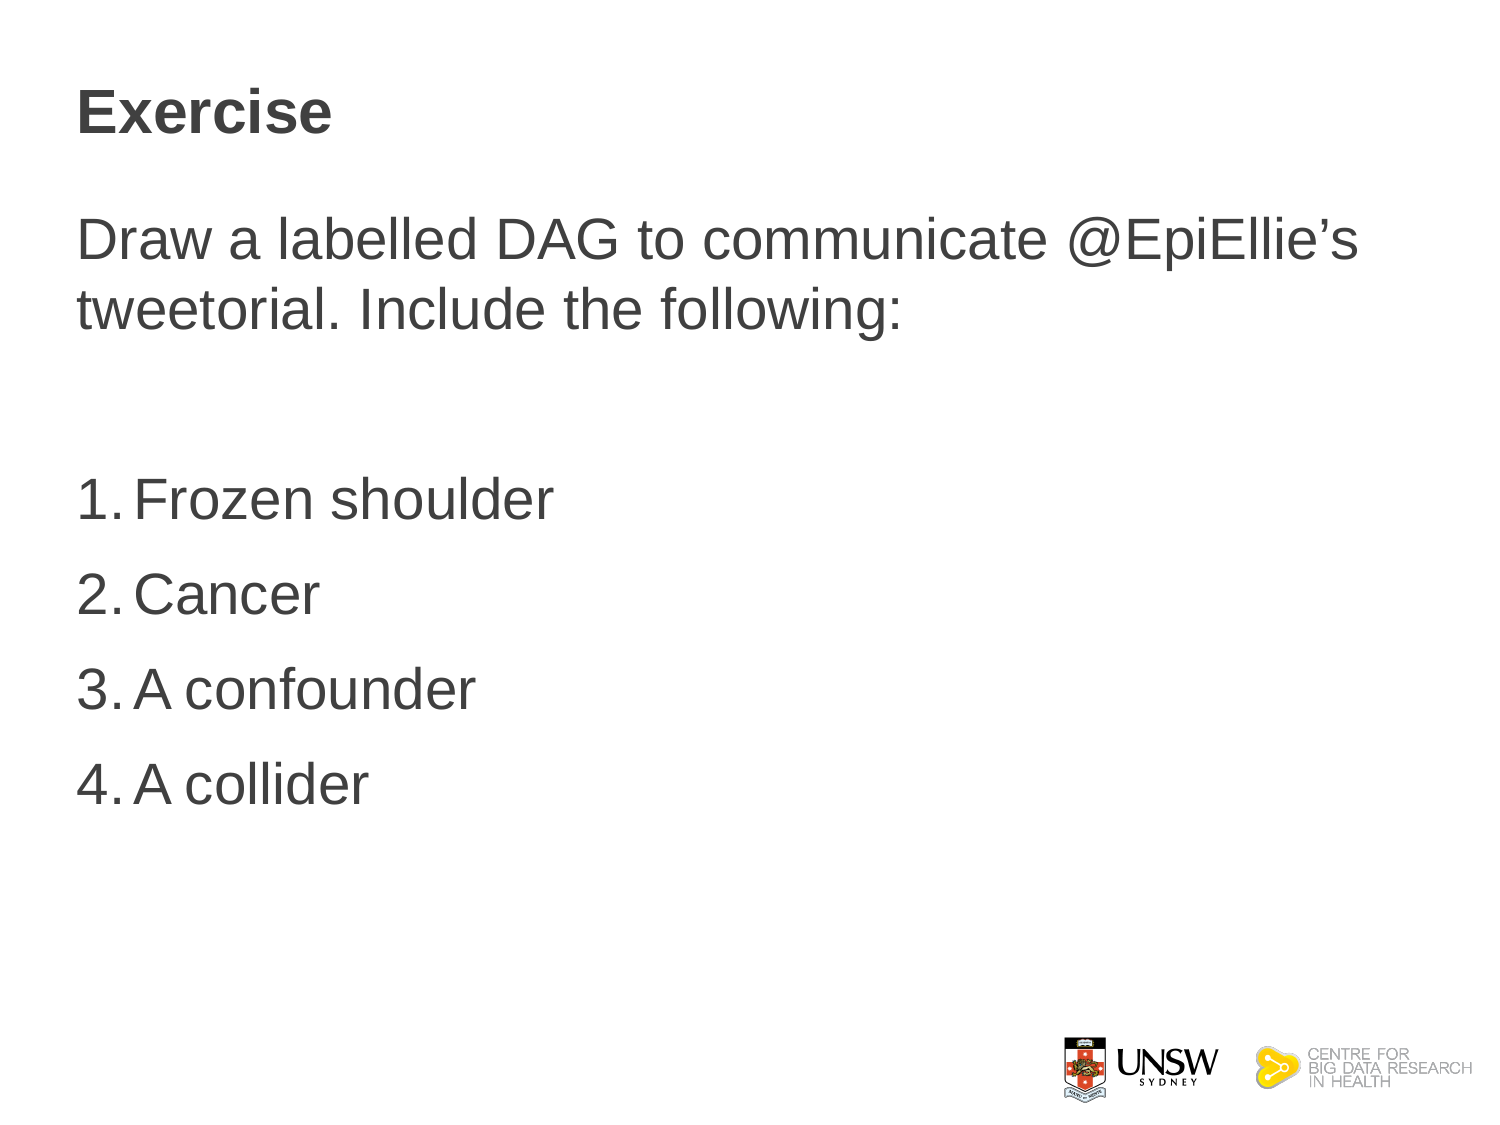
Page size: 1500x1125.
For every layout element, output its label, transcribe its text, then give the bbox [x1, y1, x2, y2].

picture [1045, 1023, 1495, 1118]
list Draw a labelled DAG to communicate @EpiEllie’s tweetorial. Include the following: Frozen shoulder Cancer A confounder A collider [76, 201, 1424, 957]
title Exercise [76, 71, 1424, 147]
